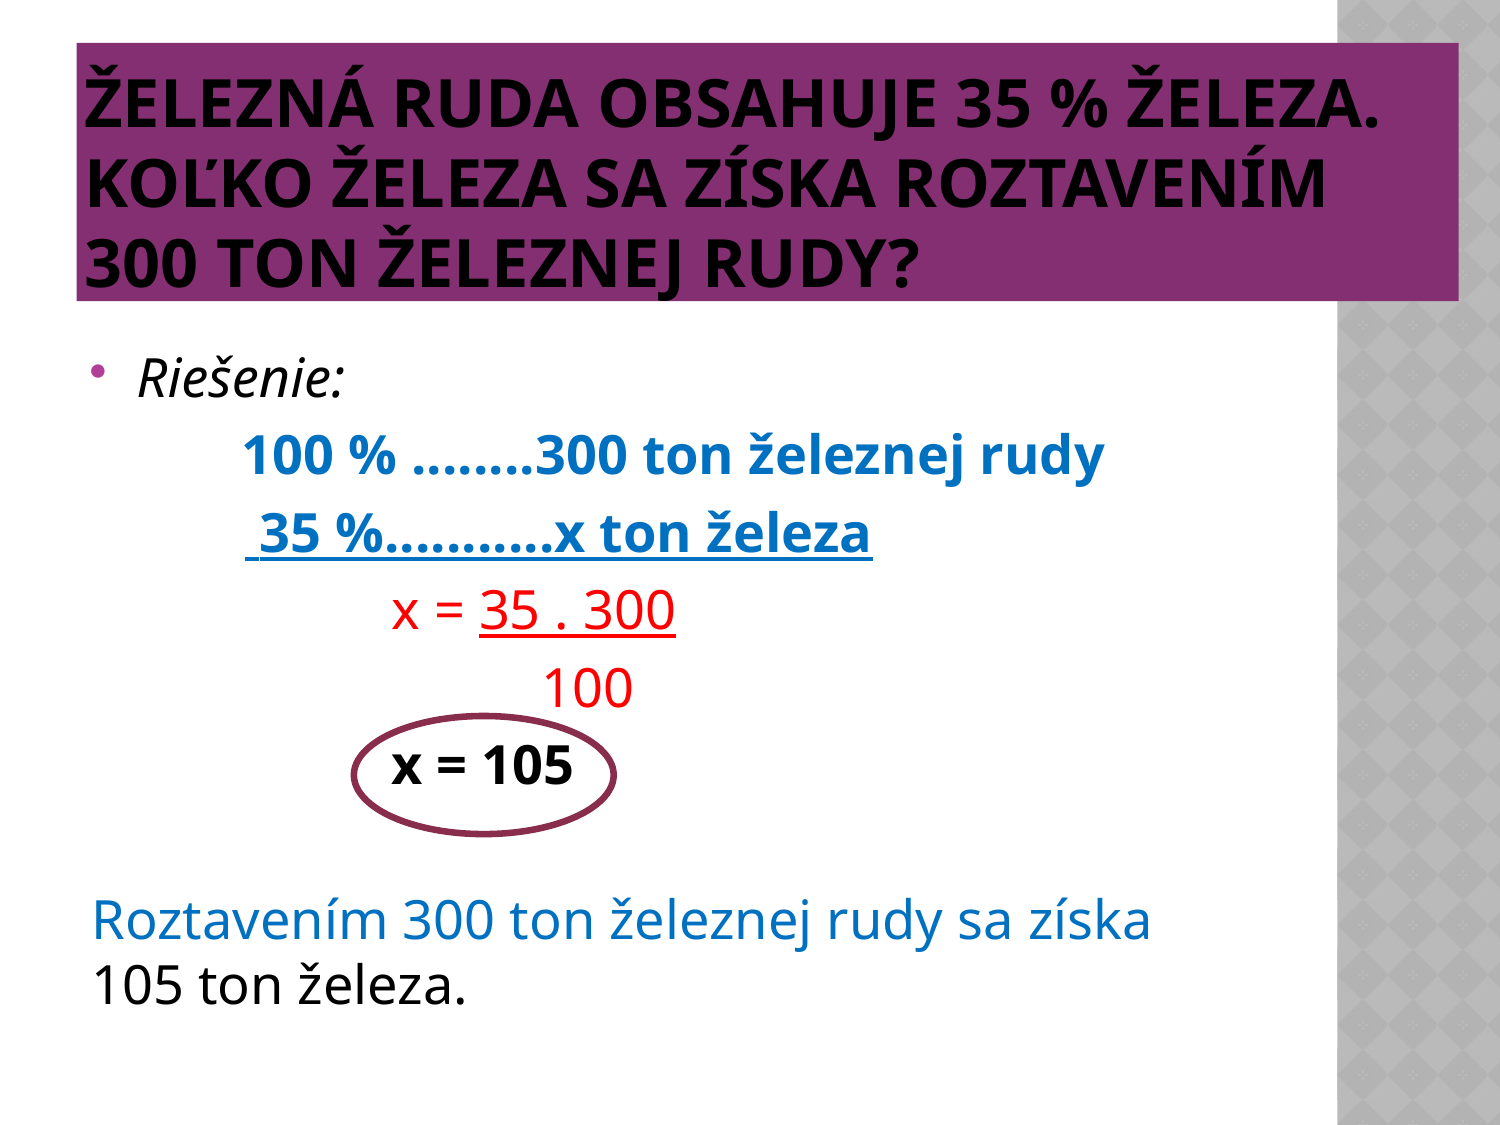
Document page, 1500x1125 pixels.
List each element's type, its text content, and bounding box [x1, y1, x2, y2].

list Riešenie: 100 % ........300 ton železnej rudy 35 %...........x ton železa x = 35 . 300 100 x = 105 Roztavením 300 ton železnej rudy sa získa 105 ton železa. [76, 335, 1265, 1125]
title Železná ruda obsahuje 35 % železa. Koľko železa sa získa roztavením 300 ton železnej rudy? [76, 42, 1459, 302]
text_box [350, 712, 617, 838]
